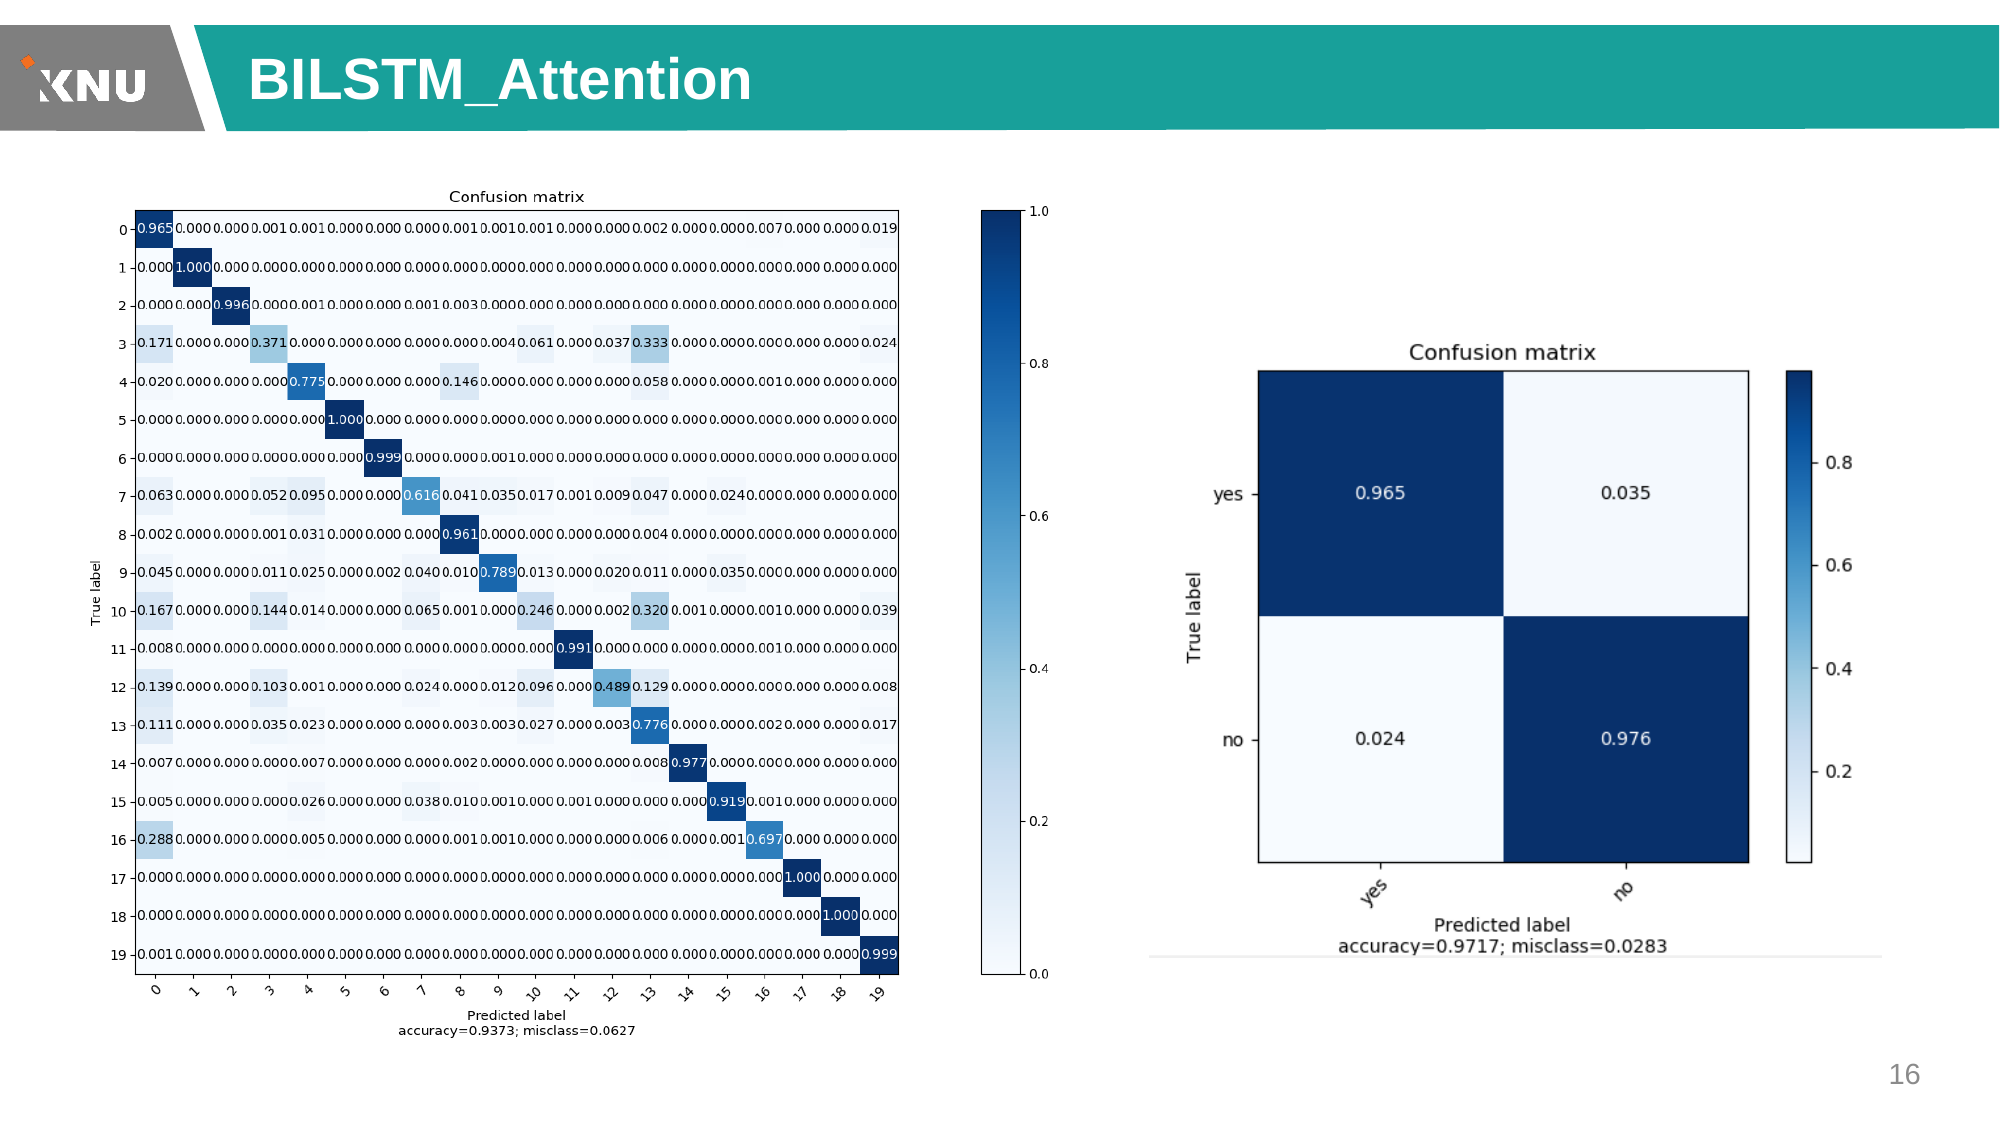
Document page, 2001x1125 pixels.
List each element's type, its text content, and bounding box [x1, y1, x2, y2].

title BILSTM_Attention [234, 41, 1959, 121]
picture [20, 54, 145, 102]
picture [1149, 339, 1882, 958]
slide_number 16 [1486, 1042, 1937, 1103]
picture [76, 182, 1064, 1051]
